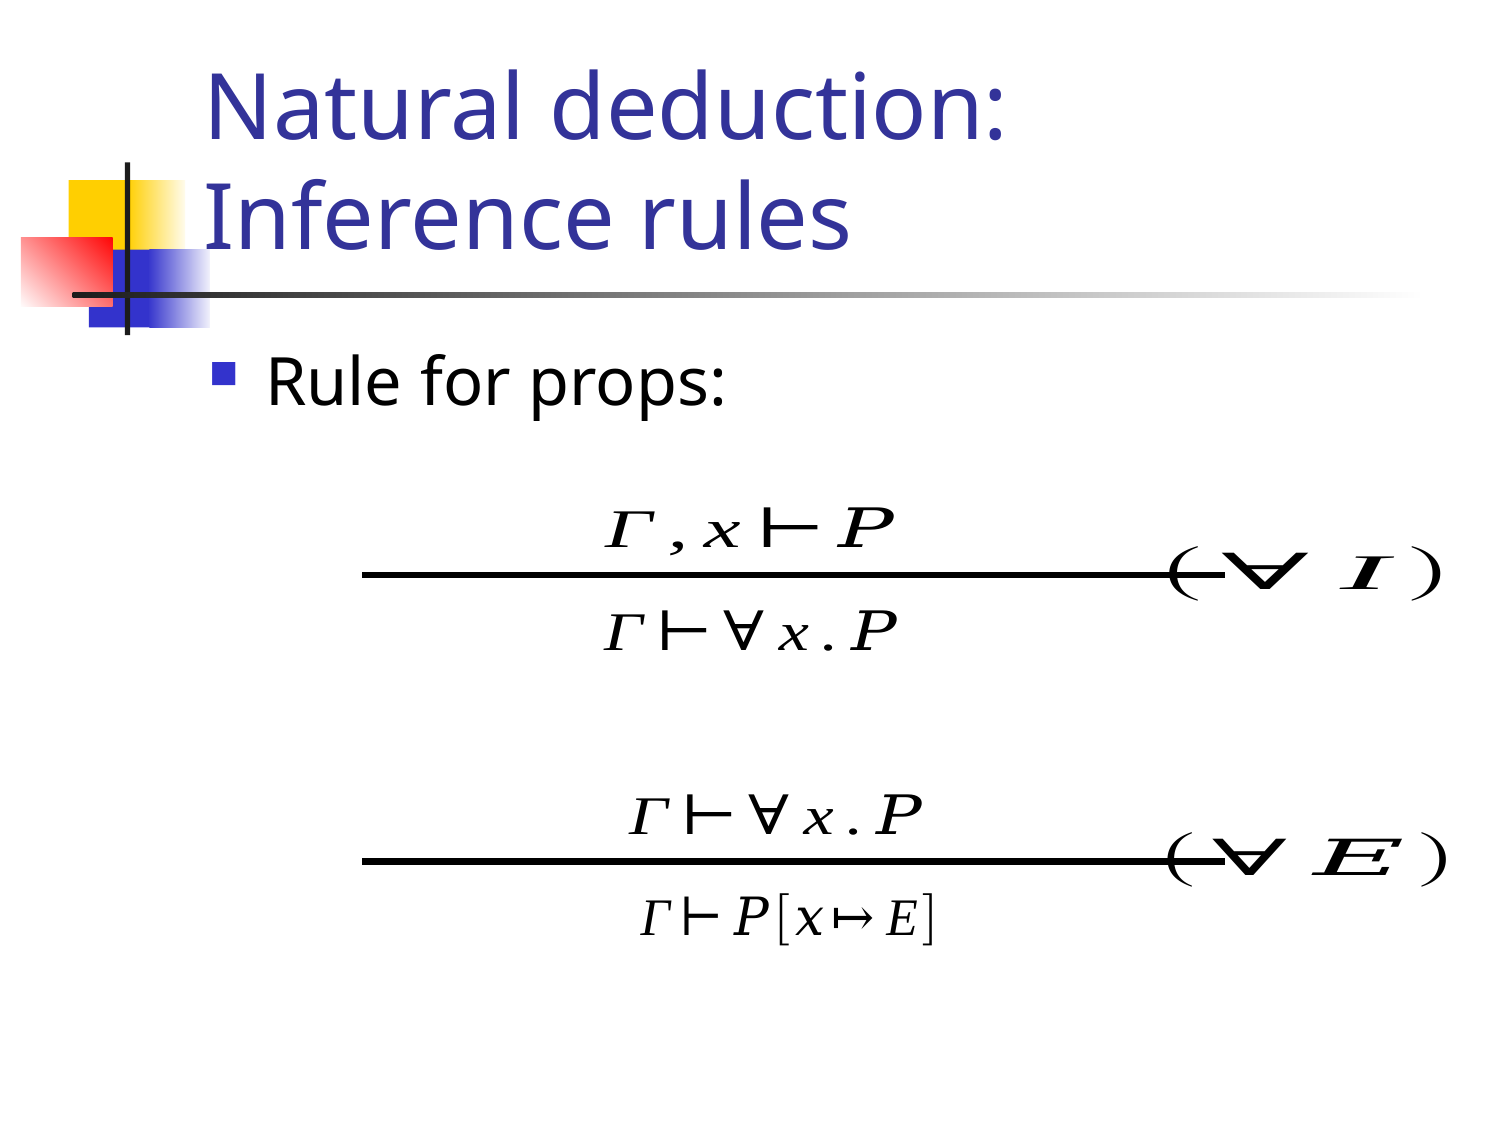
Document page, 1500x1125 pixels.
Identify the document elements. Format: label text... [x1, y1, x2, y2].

list Rule for props: [193, 331, 1469, 1006]
title Natural deduction: Inference rules [188, 35, 1468, 275]
